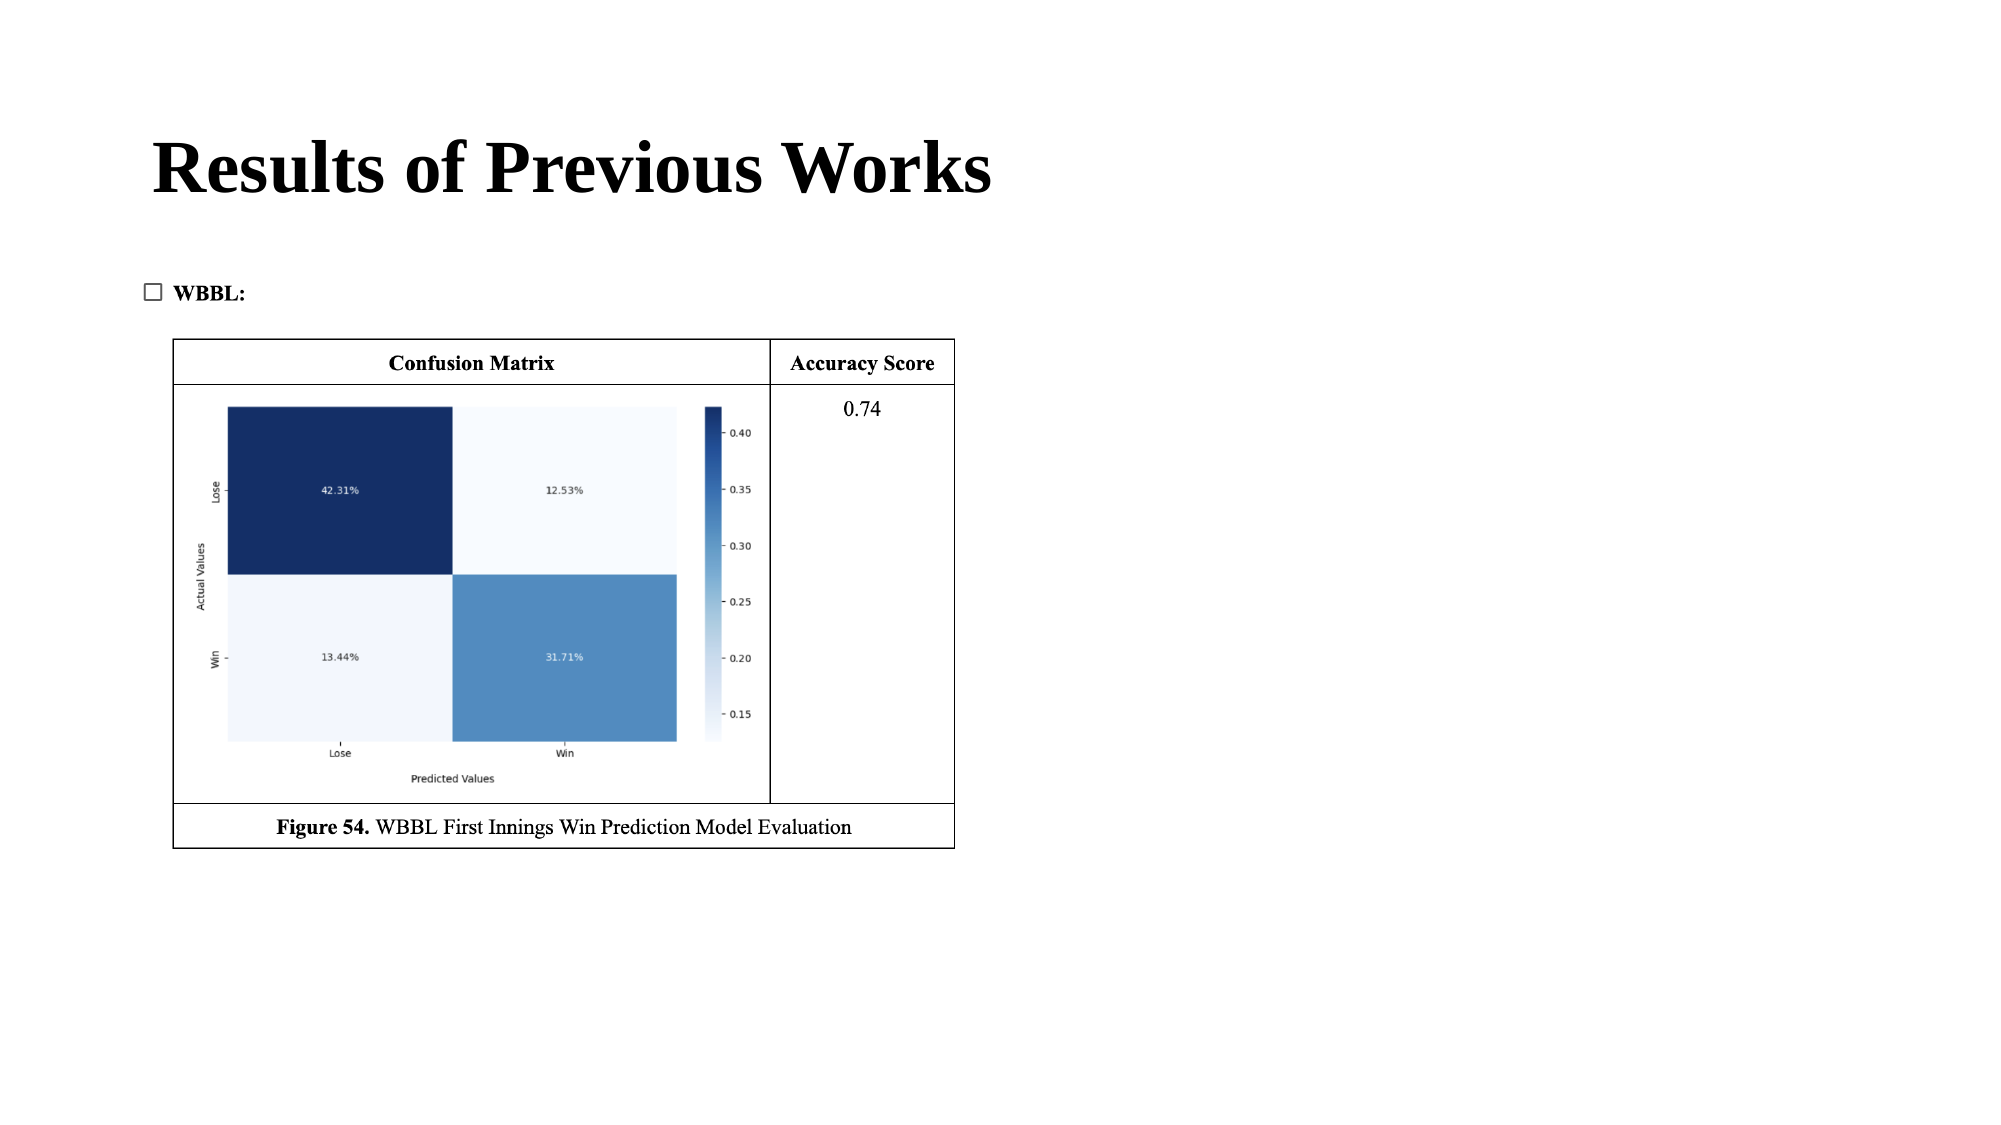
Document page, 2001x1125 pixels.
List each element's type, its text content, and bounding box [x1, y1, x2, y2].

title Results of Previous Works [137, 59, 1863, 278]
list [137, 277, 961, 854]
